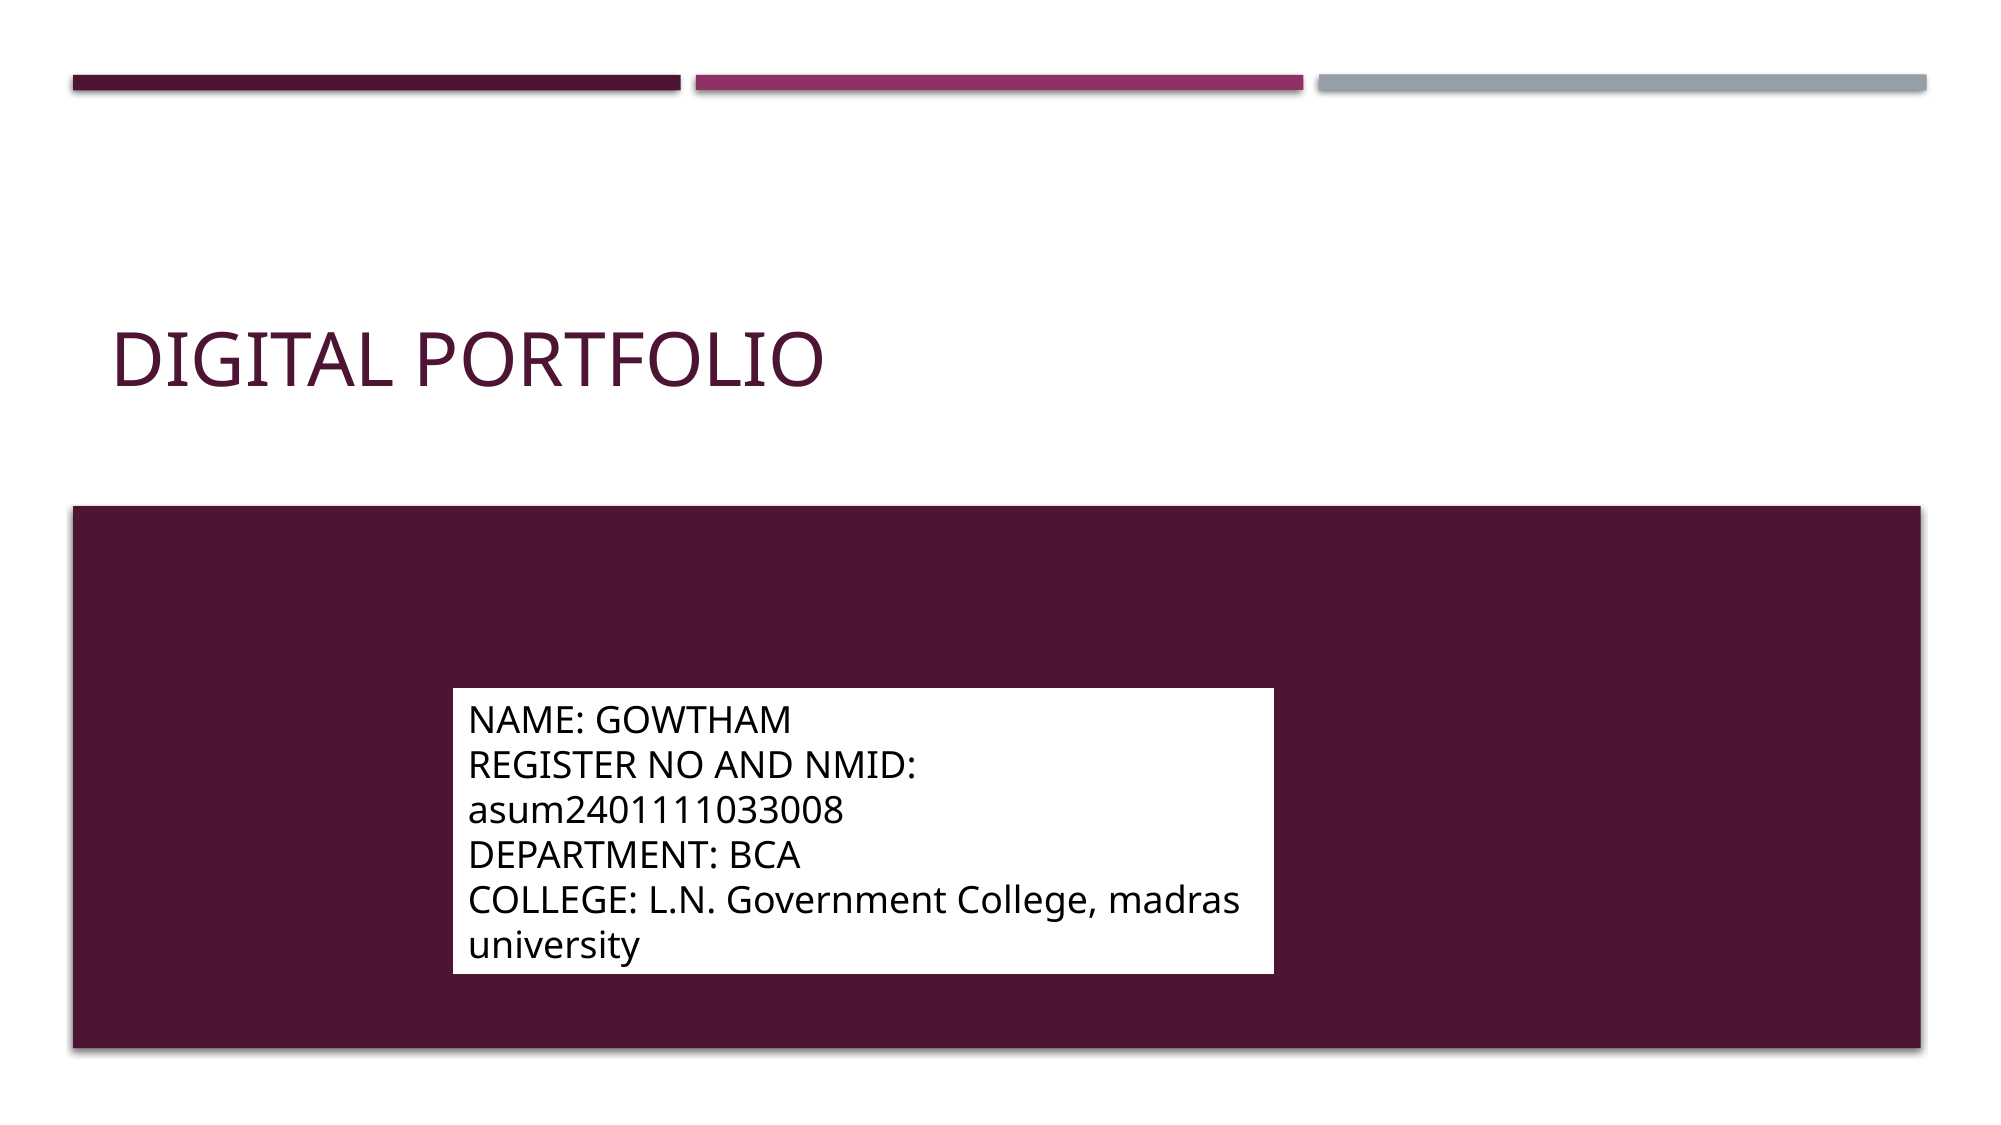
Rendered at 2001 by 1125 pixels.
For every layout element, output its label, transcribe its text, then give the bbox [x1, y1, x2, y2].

text_box NAME: GOWTHAM REGISTER NO AND NMID: asum2401111033008 DEPARTMENT: BCA COLLEGE: L.N. Government College, madras university [453, 688, 1274, 974]
title Digital Portfolio [95, 167, 1899, 410]
